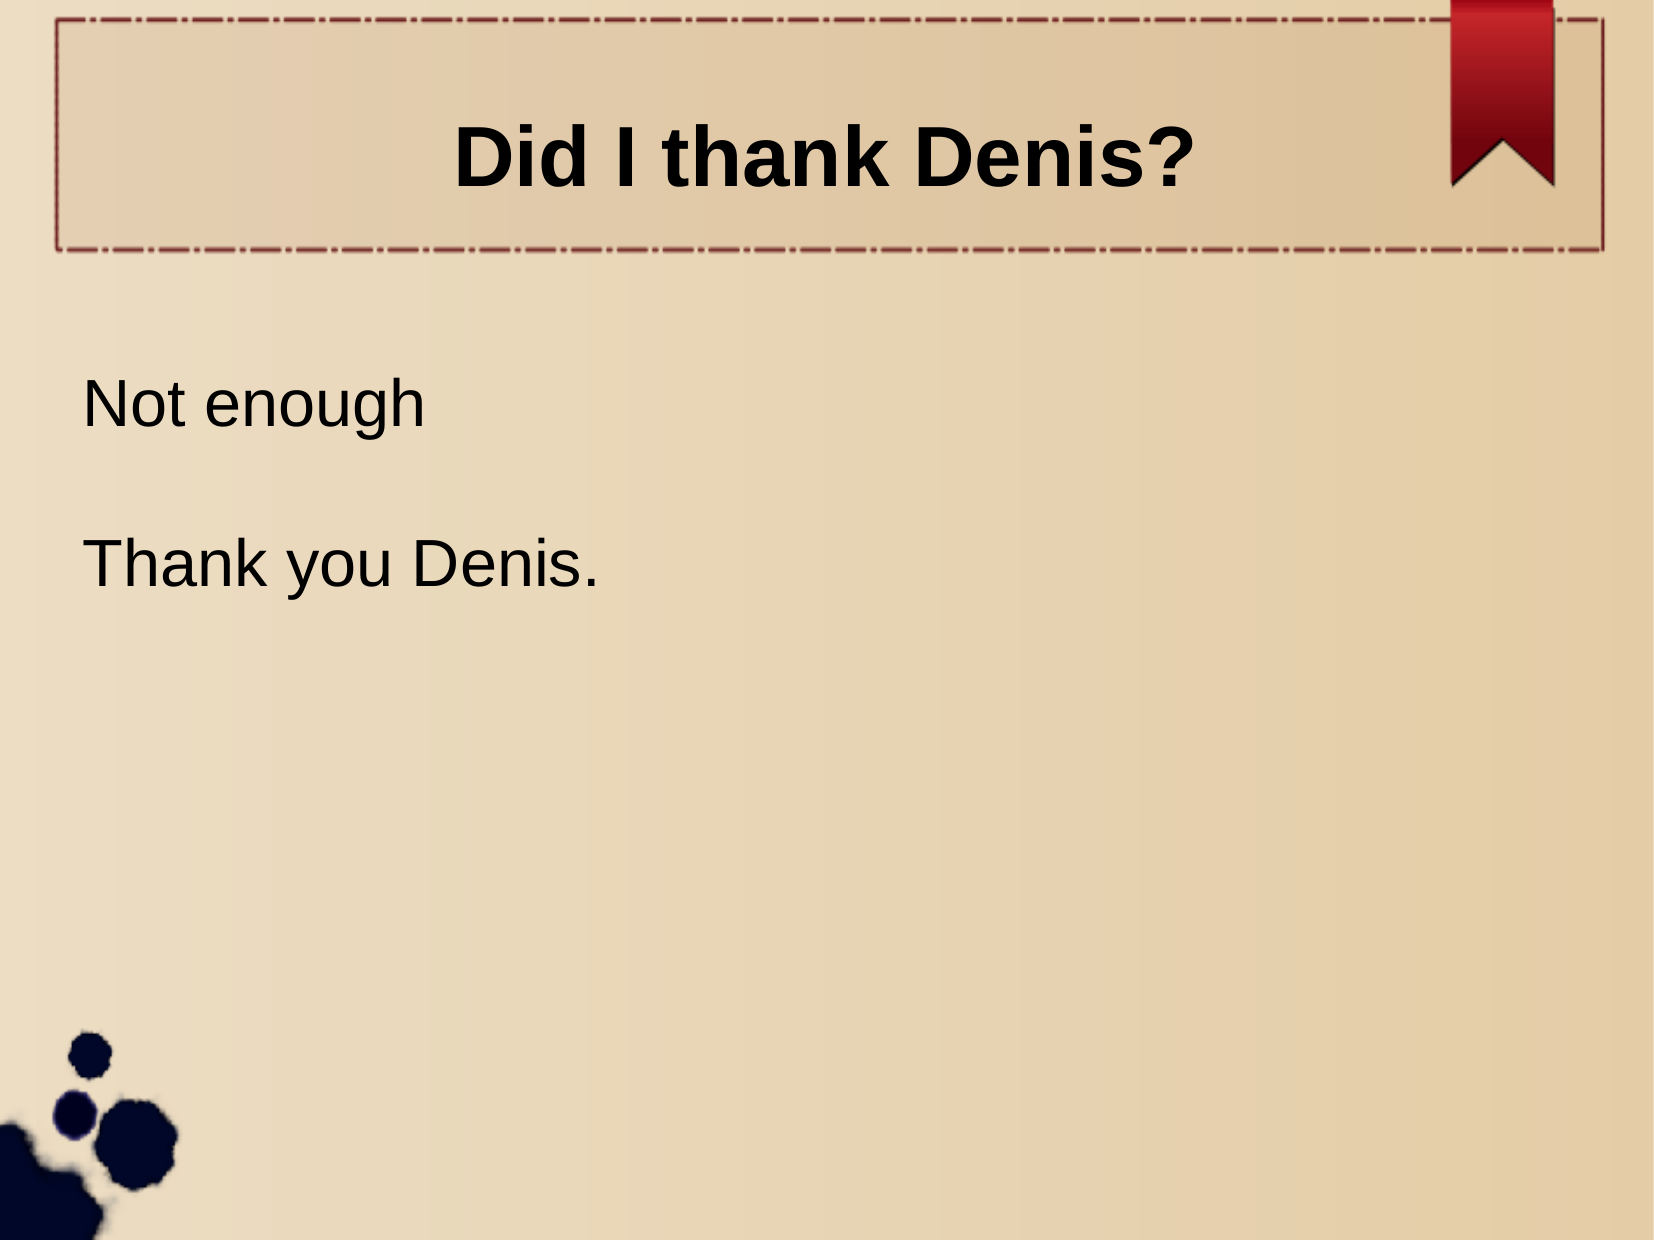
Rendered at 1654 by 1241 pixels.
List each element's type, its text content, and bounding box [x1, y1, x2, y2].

text_box Not enough Thank you Denis. [82, 355, 1570, 1074]
text_box Did I thank Denis? [82, 49, 1570, 256]
picture [0, 0, 1654, 1240]
